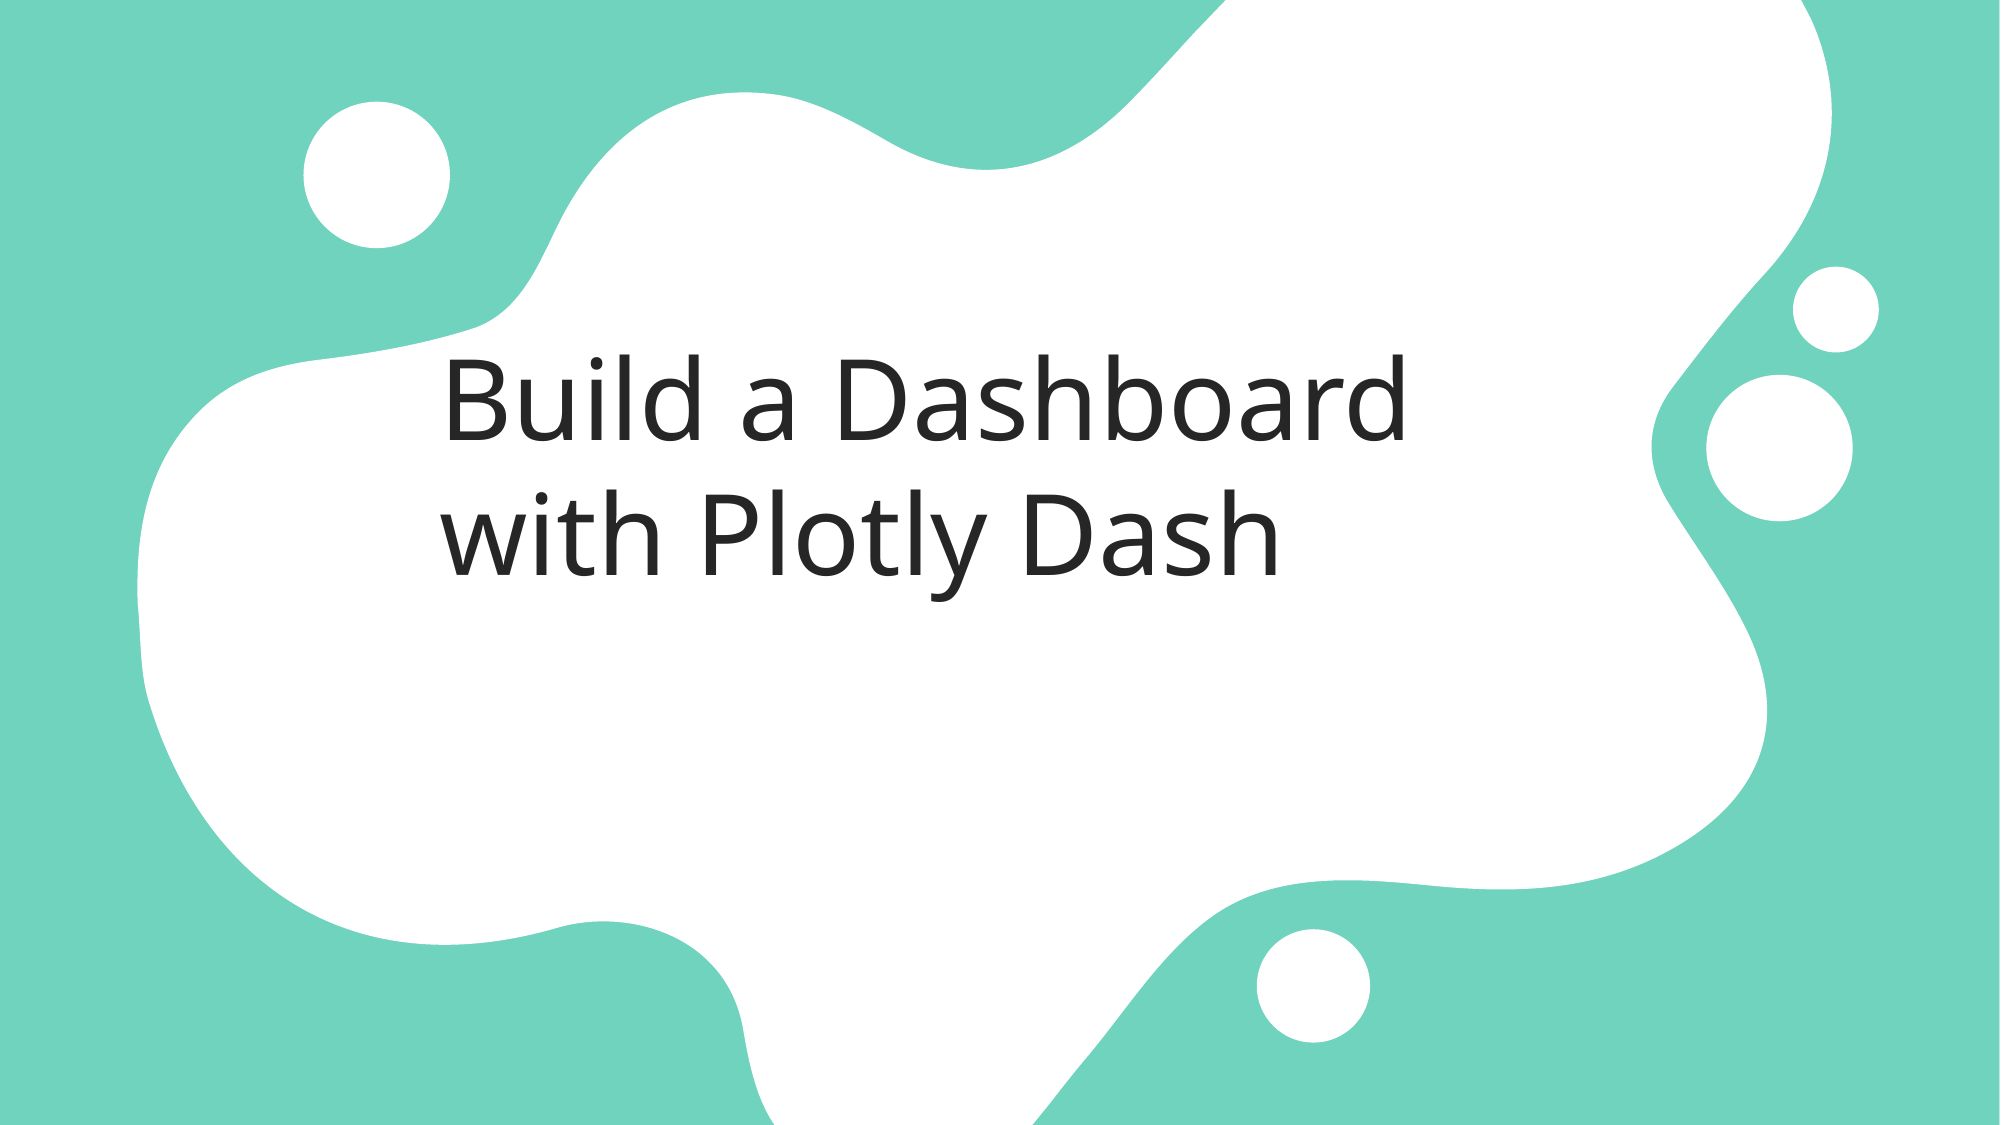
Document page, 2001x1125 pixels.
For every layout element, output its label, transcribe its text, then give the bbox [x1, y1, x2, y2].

text_box [1705, 373, 1854, 523]
text_box [0, 0, 1223, 1125]
title Build a Dashboard with Plotly Dash [424, 289, 1540, 606]
text_box [136, 0, 1833, 1125]
text_box [1791, 265, 1880, 354]
text_box [1035, 0, 2000, 1125]
